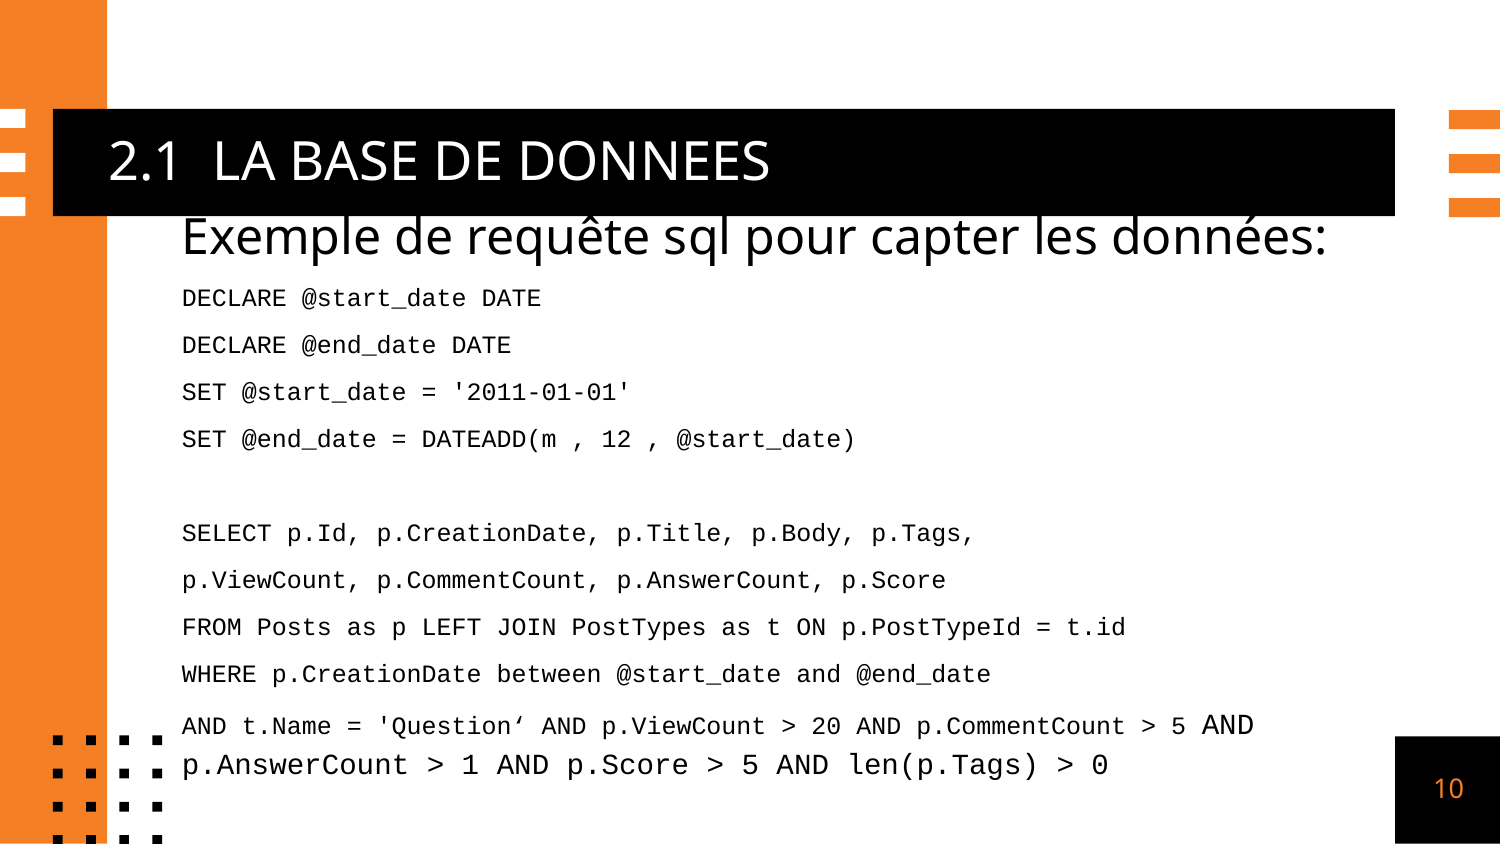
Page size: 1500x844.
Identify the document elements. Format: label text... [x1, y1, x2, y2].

slide_number 10 [1395, 736, 1500, 844]
title 2.1 LA BASE DE DONNEES [108, 108, 1396, 217]
list Exemple de requête sql pour capter les données: DECLARE @start_date DATE DECLARE @end_date DATE SET @start_date = '2011-01-01' SET @end_date = DATEADD(m , 12 , @start_date) SELECT p.Id, p.CreationDate, p.Title, p.Body, p.Tags, p.ViewCount, p.CommentCount, p.AnswerCount, p.Score FROM Posts as p LEFT JOIN PostTypes as t ON p.PostTypeId = t.id WHERE p.CreationDate between @start_date and @end_date AND t.Name = 'Question‘ AND p.ViewCount > 20 AND p.CommentCount > 5 AND p.AnswerCount > 1 AND p.Score > 5 AND len(p.Tags) > 0 [169, 195, 1396, 824]
